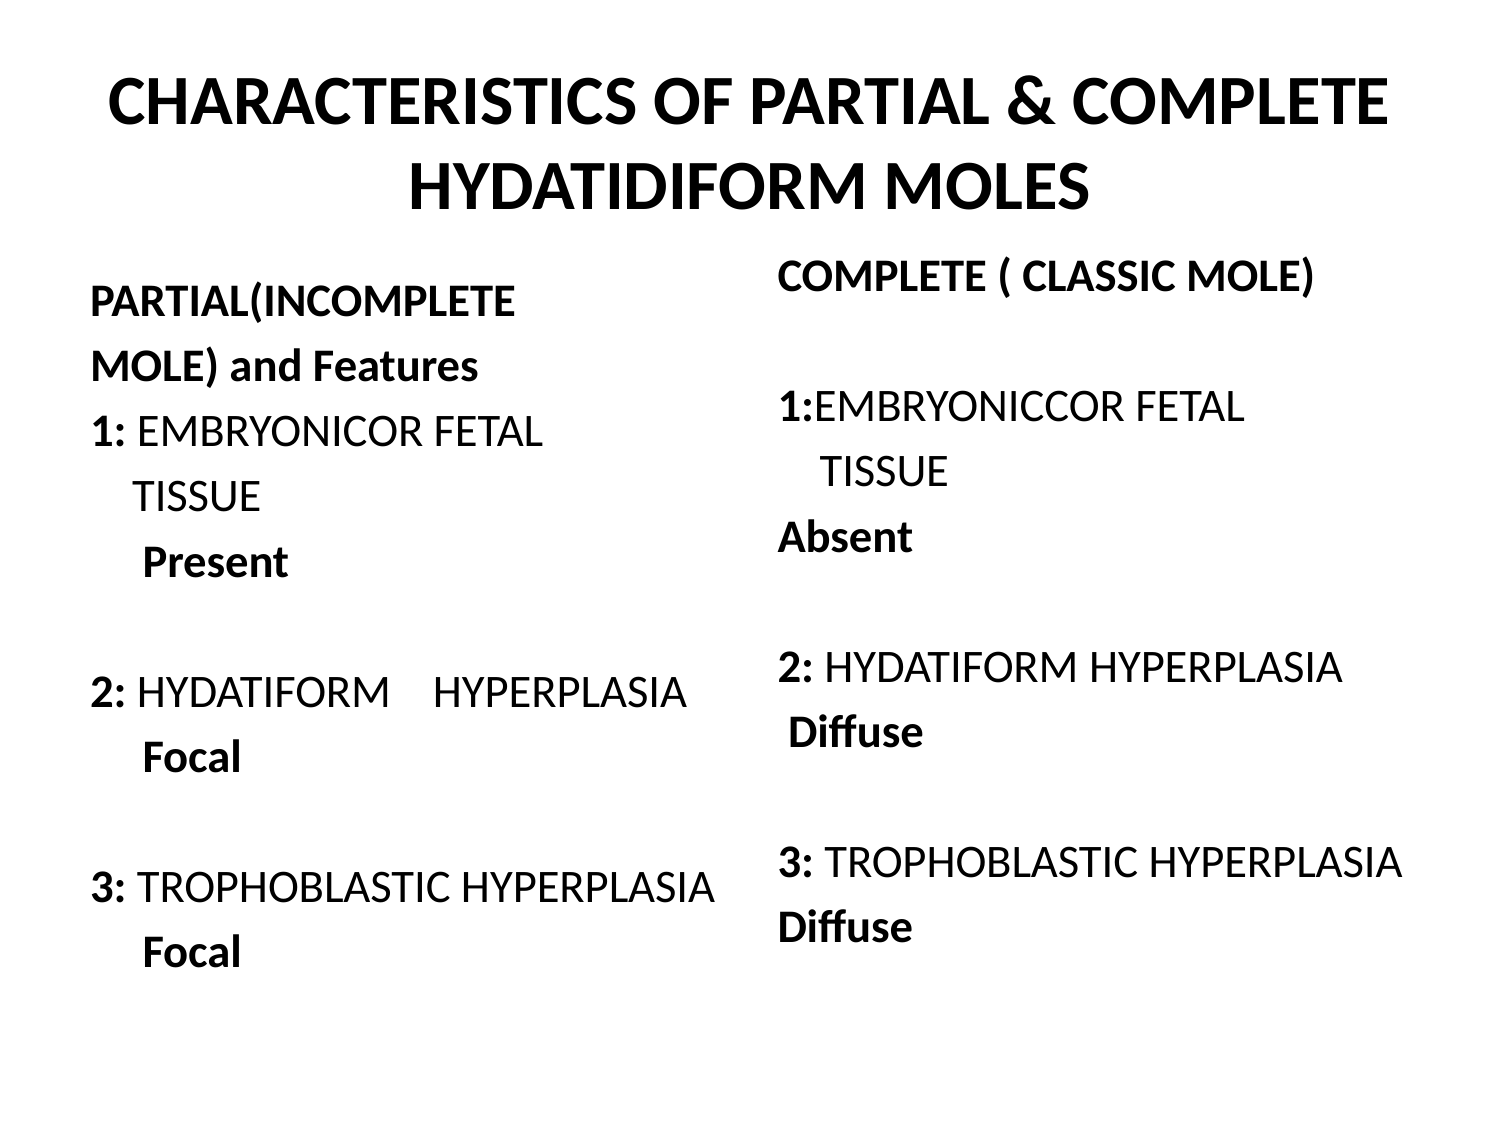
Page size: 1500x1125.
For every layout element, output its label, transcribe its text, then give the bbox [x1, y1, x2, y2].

list COMPLETE ( CLASSIC MOLE) 1:EMBRYONICCOR FETAL TISSUE Absent 2: HYDATIFORM HYPERPLASIA Diffuse 3: TROPHOBLASTIC HYPERPLASIA Diffuse [762, 237, 1425, 980]
list PARTIAL(INCOMPLETE MOLE) and Features 1: EMBRYONICOR FETAL TISSUE Present 2: HYDATIFORM HYPERPLASIA Focal 3: TROPHOBLASTIC HYPERPLASIA Focal [75, 262, 738, 1005]
title CHARACTERISTICS OF PARTIAL & COMPLETE HYDATIDIFORM MOLES [75, 45, 1425, 233]
